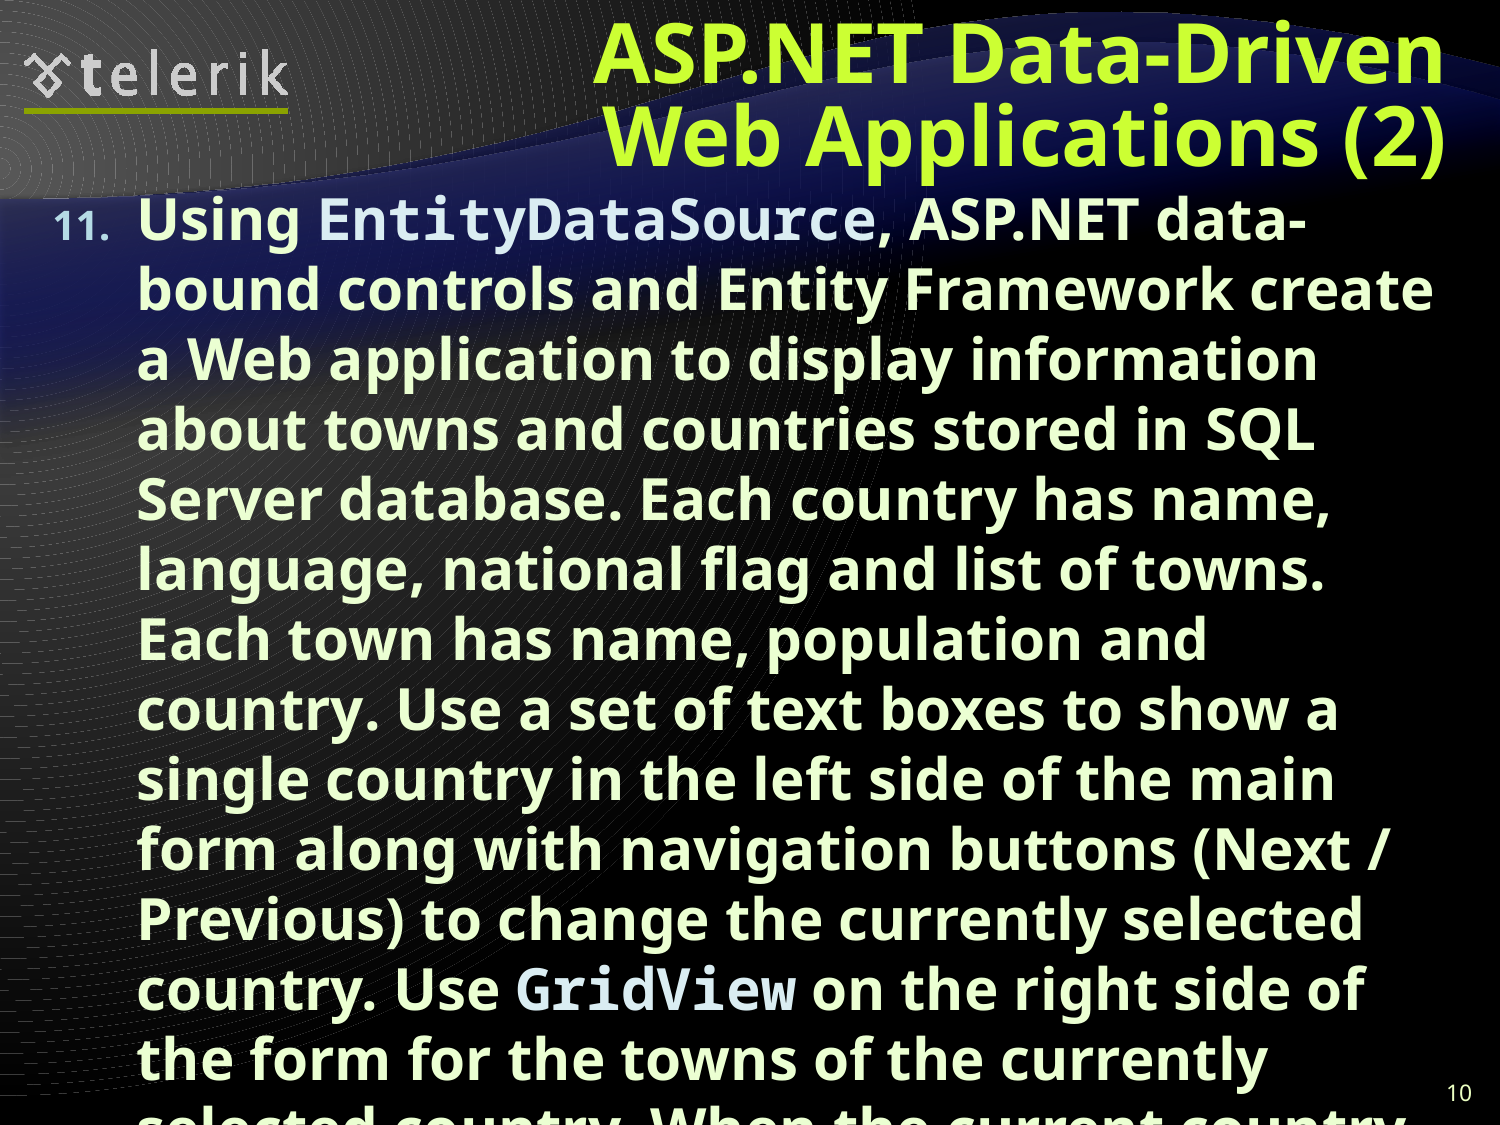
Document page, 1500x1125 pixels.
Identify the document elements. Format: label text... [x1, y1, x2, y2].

title ASP.NET Data-Driven Web Applications (2) [512, 24, 1463, 175]
list Using EntityDataSource, ASP.NET data-bound controls and Entity Framework create a Web application to display information about towns and countries stored in SQL Server database. Each country has name, language, national flag and list of towns. Each town has name, population and country. Use a set of text boxes to show a single country in the left side of the main form along with navigation buttons (Next / Previous) to change the currently selected country. Use GridView on the right side of the form for the towns of the currently selected country. When the current country changes, load and display its towns. [37, 174, 1463, 1113]
picture [24, 49, 288, 114]
slide_number 10 [1412, 1074, 1488, 1113]
